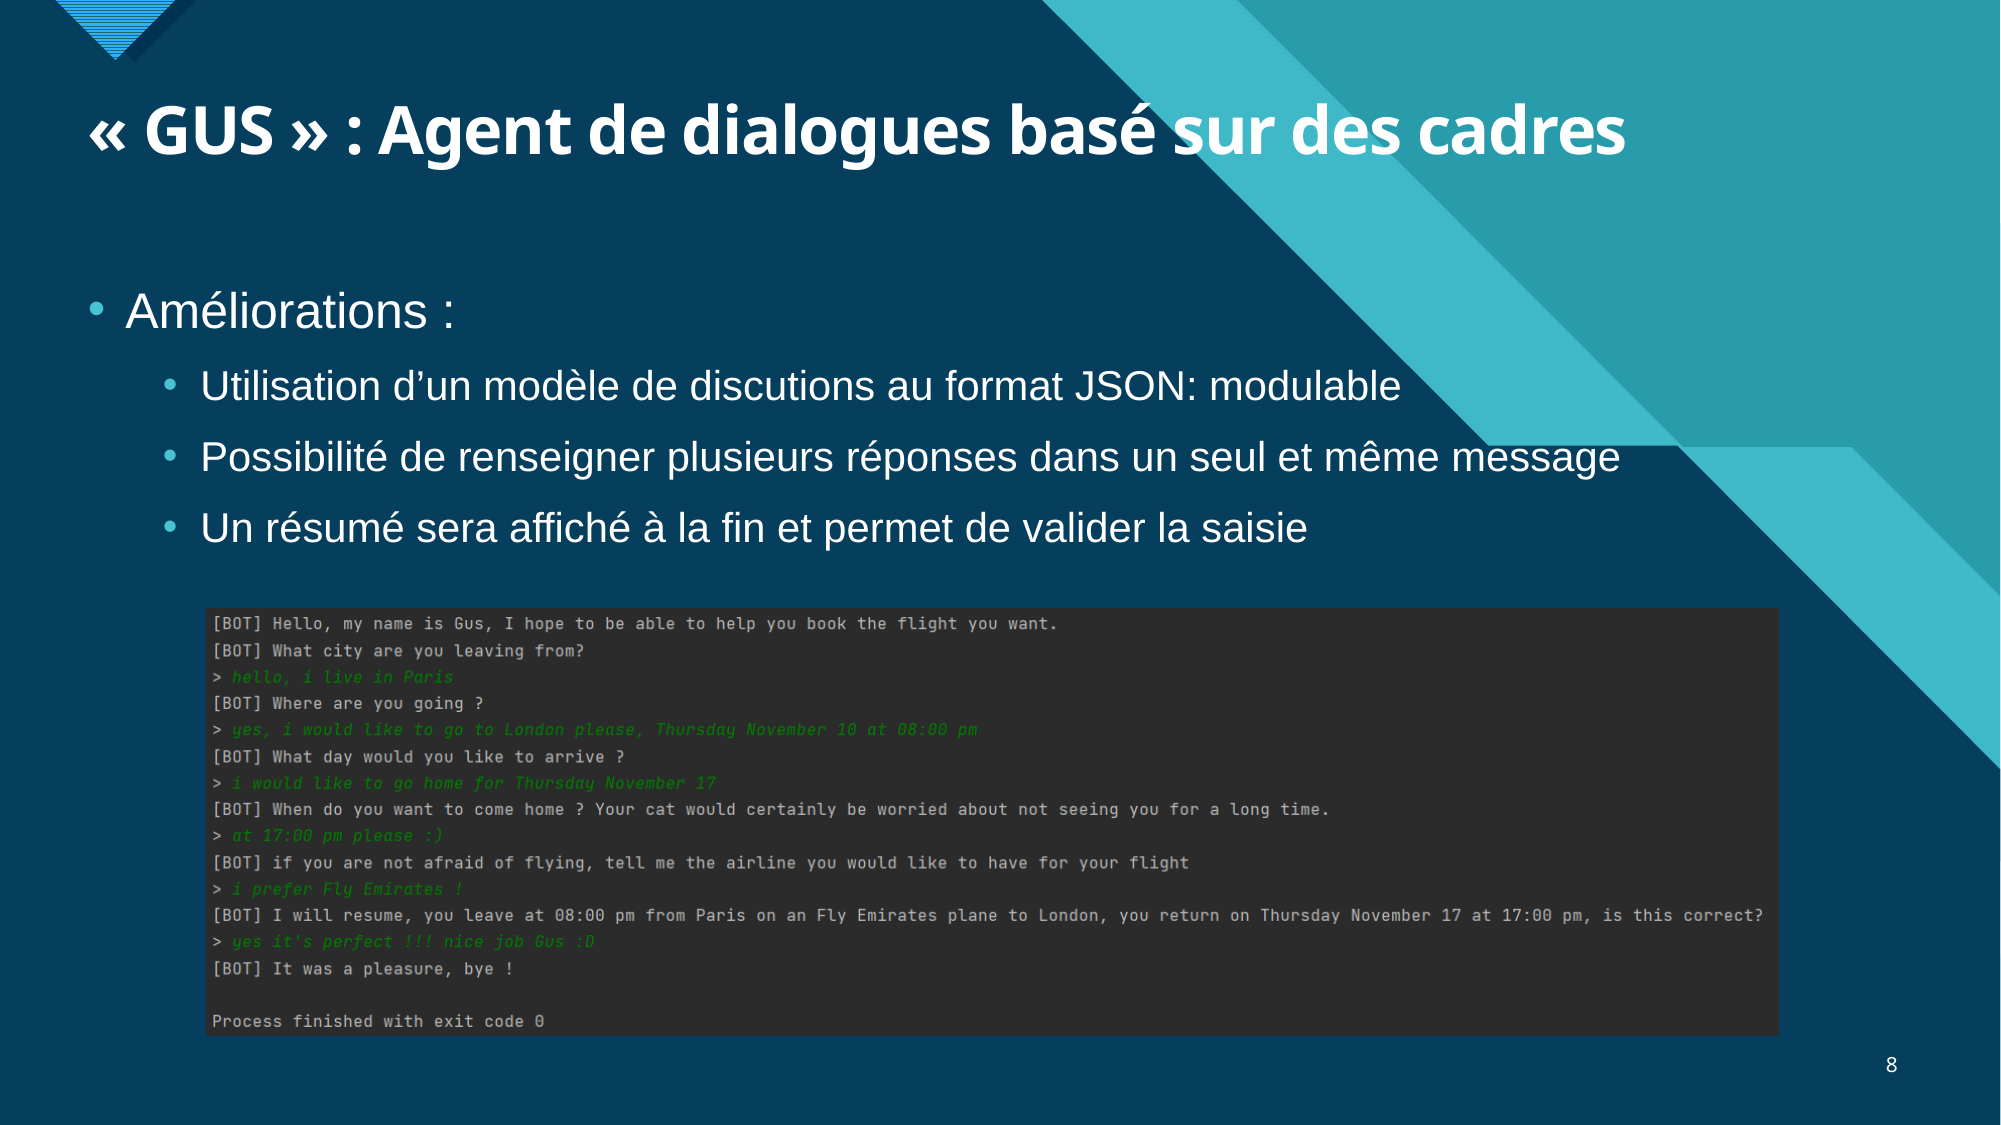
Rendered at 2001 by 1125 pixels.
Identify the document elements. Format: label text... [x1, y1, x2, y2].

title « GUS » : Agent de dialogues basé sur des cadres [72, 89, 1913, 177]
picture [207, 609, 1778, 1035]
slide_number 8 [1845, 1035, 1913, 1096]
list Améliorations : Utilisation d’un modèle de discutions au format JSON: modulable Possibilité de renseigner plusieurs réponses dans un seul et même message Un résumé sera affiché à la fin et permet de valider la saisie [72, 270, 1848, 619]
